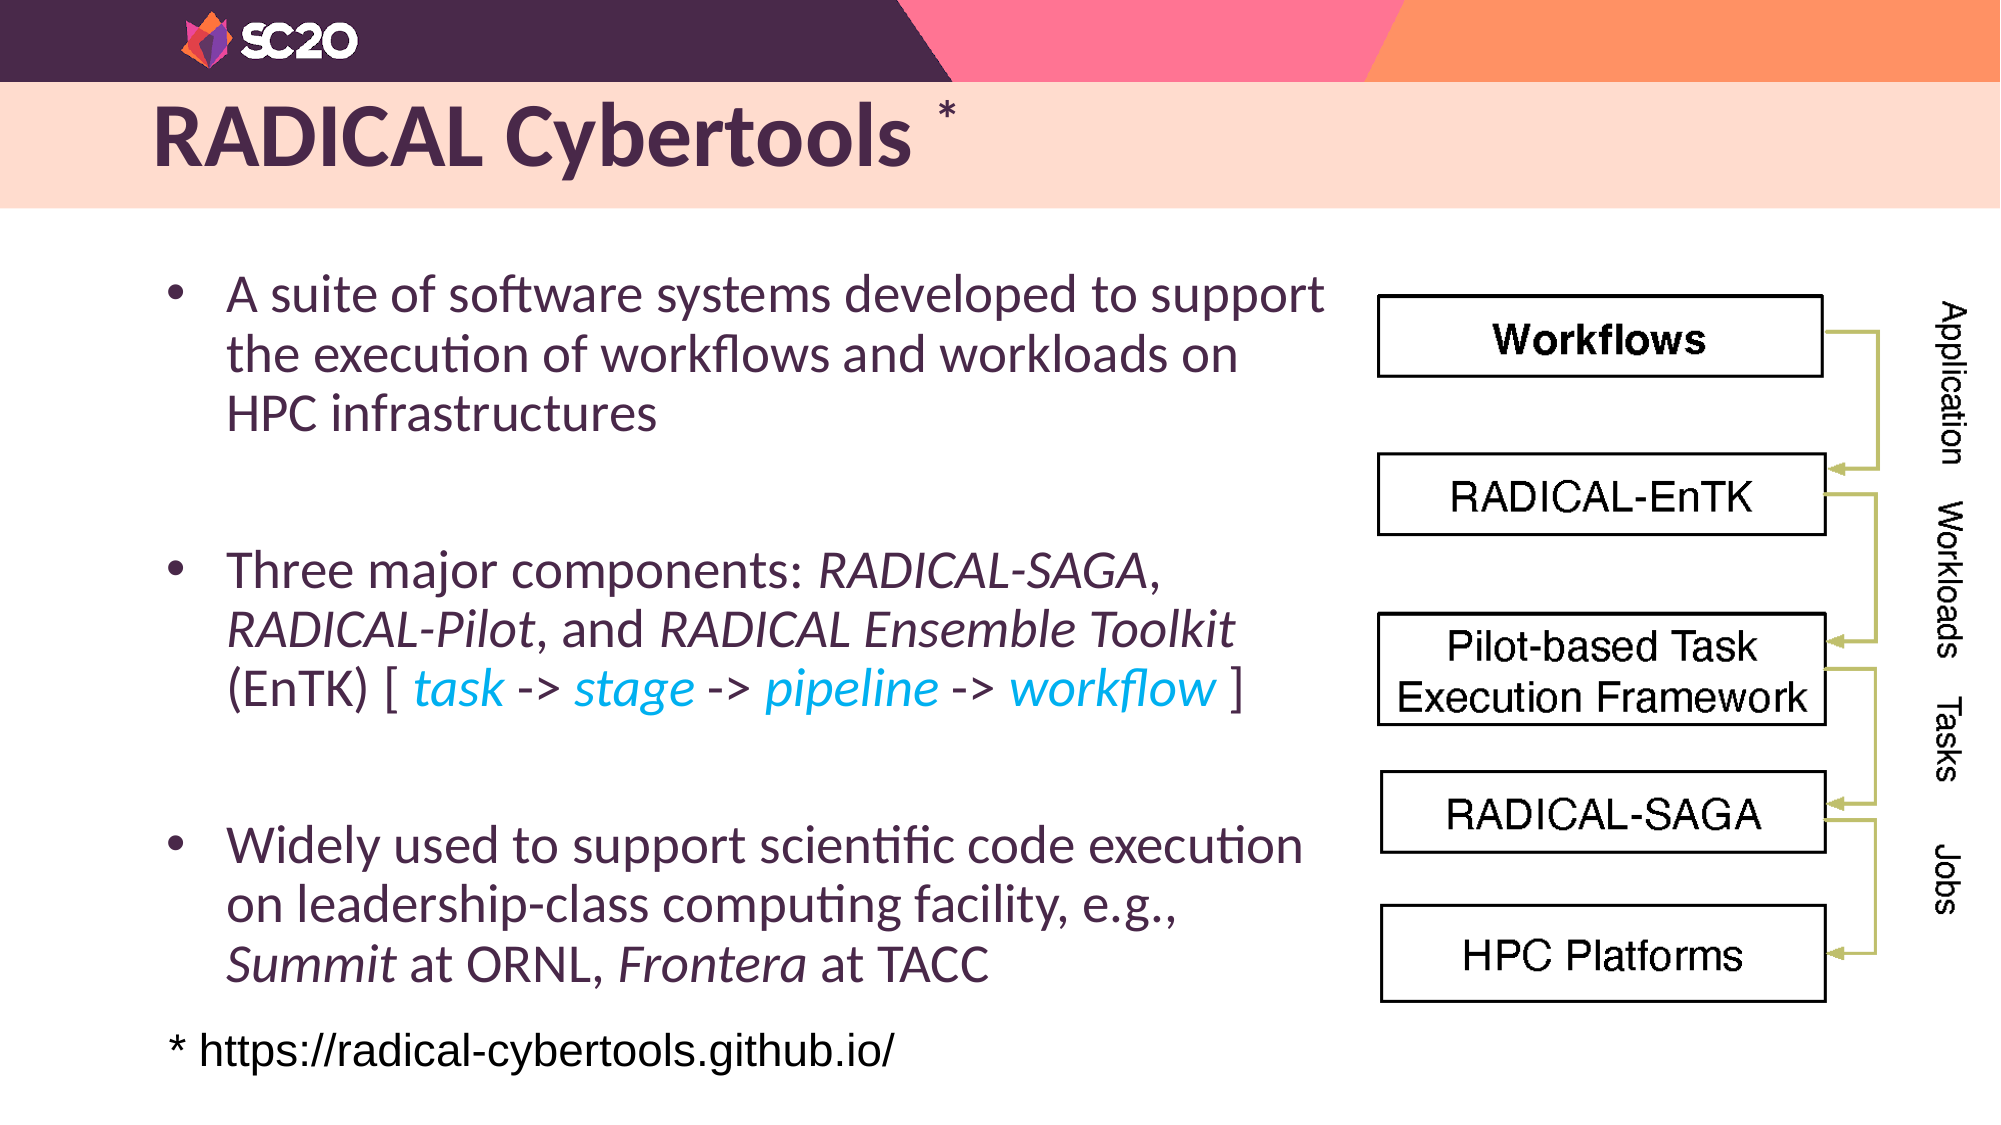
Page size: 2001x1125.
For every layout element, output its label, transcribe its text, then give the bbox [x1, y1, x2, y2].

picture [1376, 293, 1970, 1006]
list A suite of software systems developed to support the execution of workflows and workloads on HPC infrastructures Three major components: RADICAL-SAGA, RADICAL-Pilot, and RADICAL Ensemble Toolkit (EnTK) [ task -> stage -> pipeline -> workflow ] Widely used to support scientific code execution on leadership-class computing facility, e.g., Summit at ORNL, Frontera at TACC [137, 257, 1350, 1014]
title RADICAL Cybertools * [137, 97, 1863, 176]
text_box * https://radical-cybertools.github.io/ [153, 1013, 1499, 1083]
picture [0, 0, 2000, 82]
